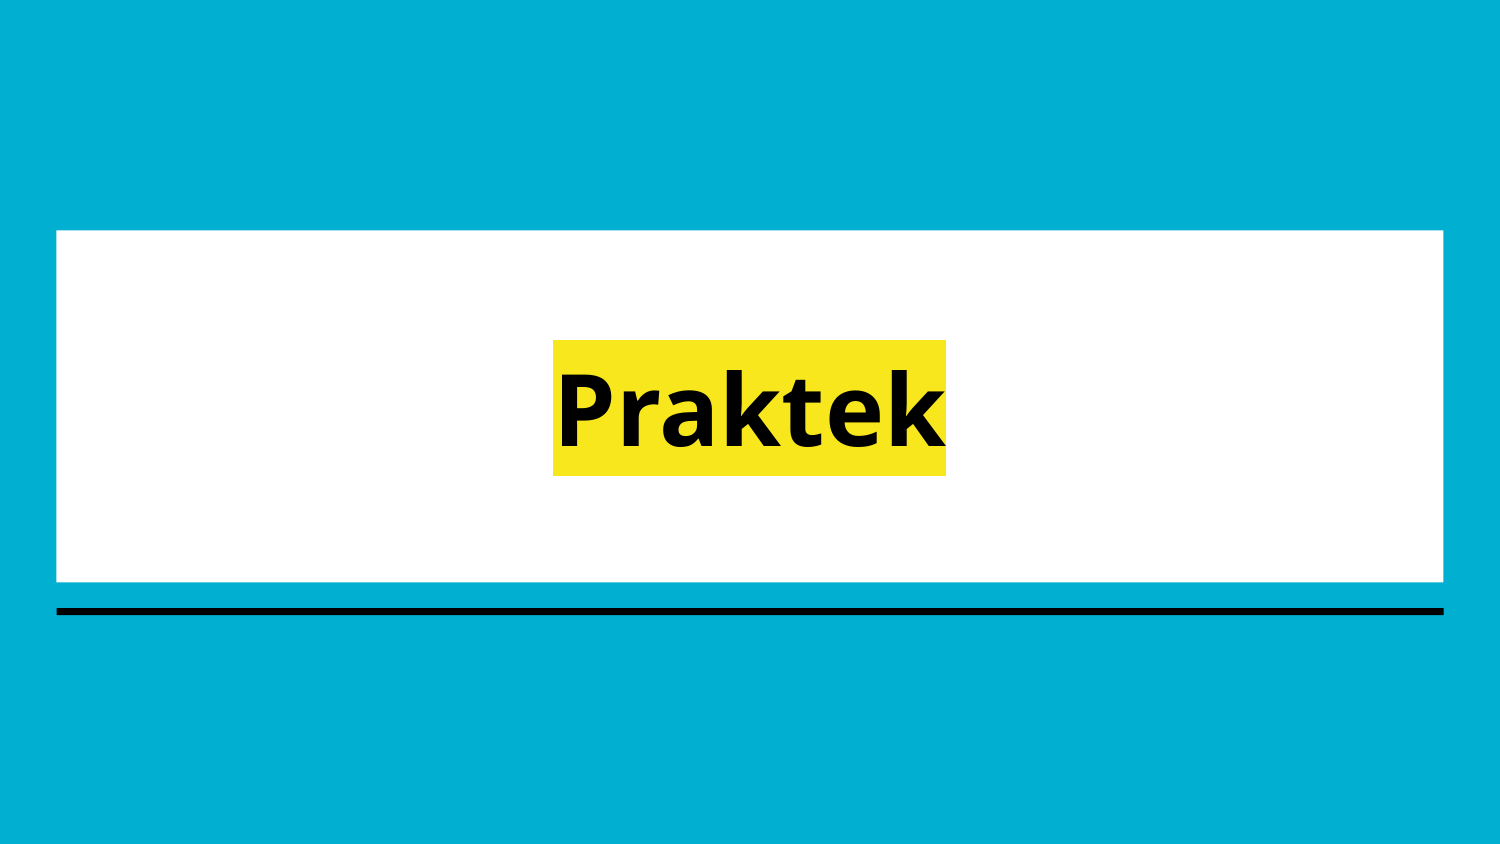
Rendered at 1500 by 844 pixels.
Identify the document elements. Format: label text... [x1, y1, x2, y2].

title Praktek [56, 230, 1444, 583]
